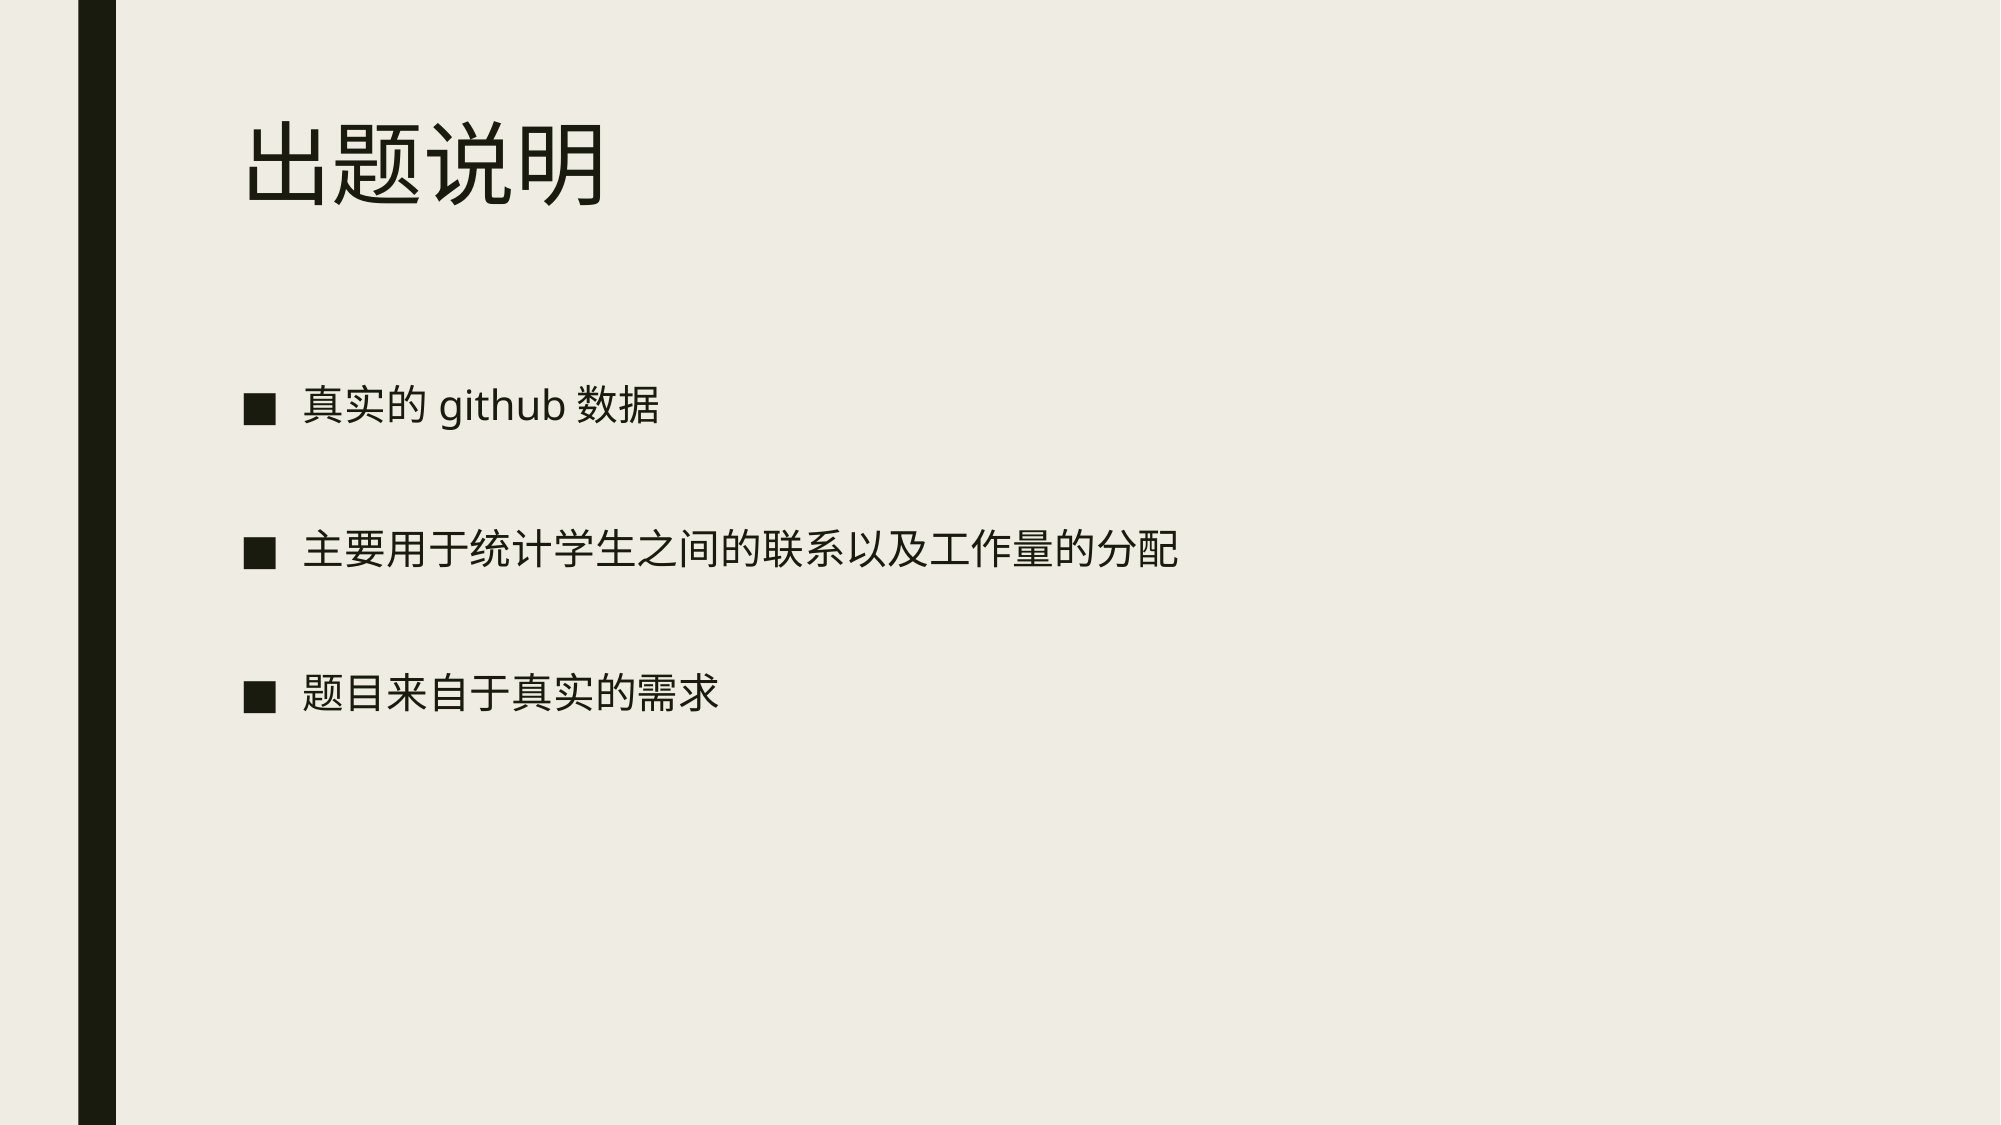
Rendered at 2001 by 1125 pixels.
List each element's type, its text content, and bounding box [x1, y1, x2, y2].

list 真实的github数据 主要用于统计学生之间的联系以及工作量的分配 题目来自于真实的需求 [225, 375, 1800, 963]
title 出题说明 [225, 112, 1800, 357]
